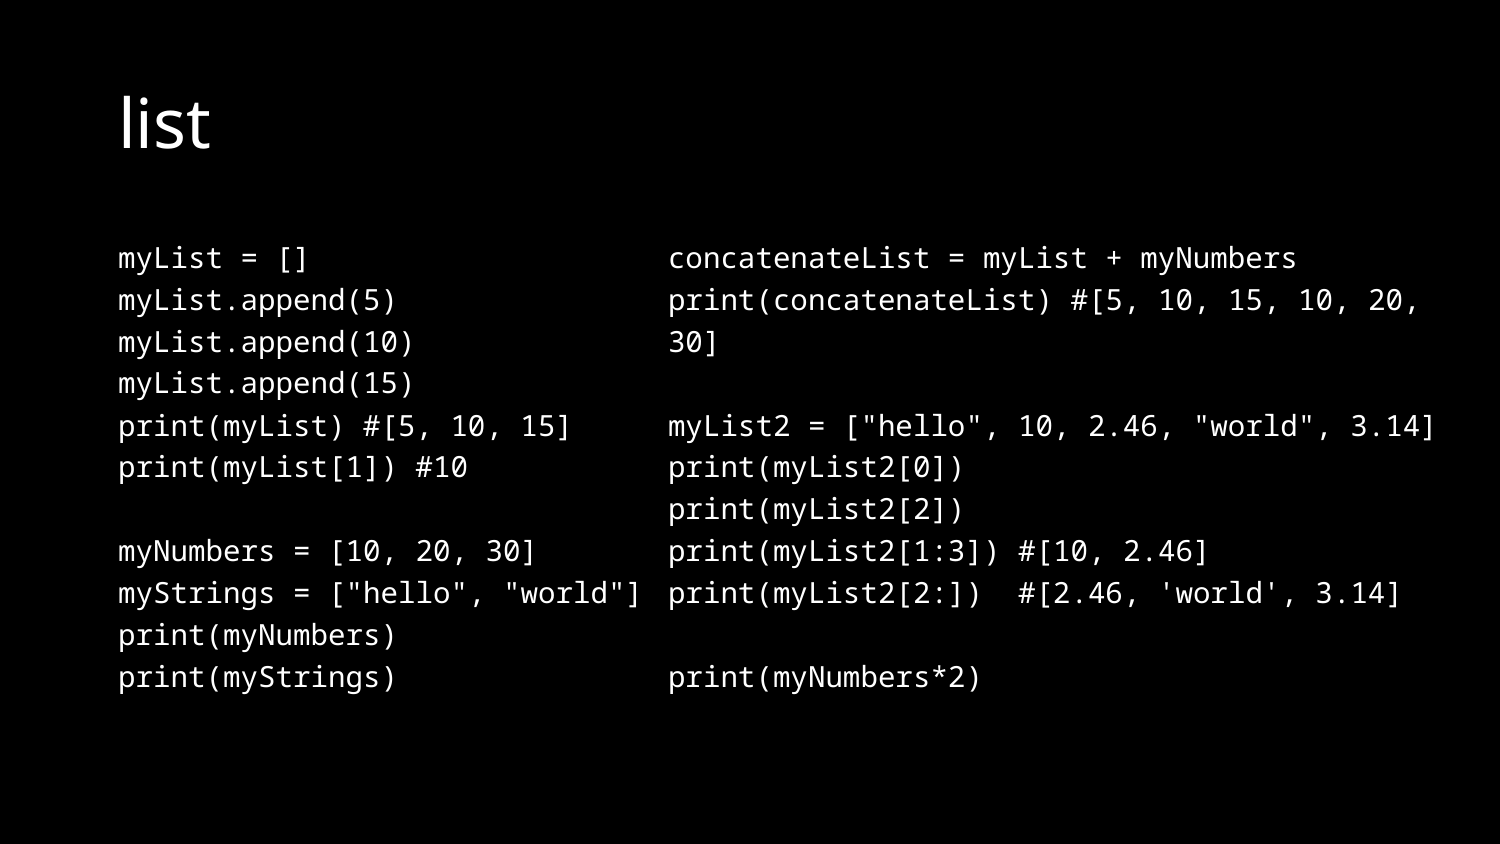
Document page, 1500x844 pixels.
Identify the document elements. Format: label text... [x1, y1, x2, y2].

title list [103, 44, 1397, 208]
text_box concatenateList = myList + myNumbers print(concatenateList) #[5, 10, 15, 10, 20, 30] myList2 = ["hello", 10, 2.46, "world", 3.14] print(myList2[0]) print(myList2[2]) print(myList2[1:3]) #[10, 2.46] print(myList2[2:]) #[2.46, 'world', 3.14] print(myNumbers*2) [653, 224, 1493, 760]
list myList = [] myList.append(5) myList.append(10) myList.append(15) print(myList) #[5, 10, 15] print(myList[1]) #10 myNumbers = [10, 20, 30] myStrings = ["hello", "world"] print(myNumbers) print(myStrings) [103, 224, 653, 760]
